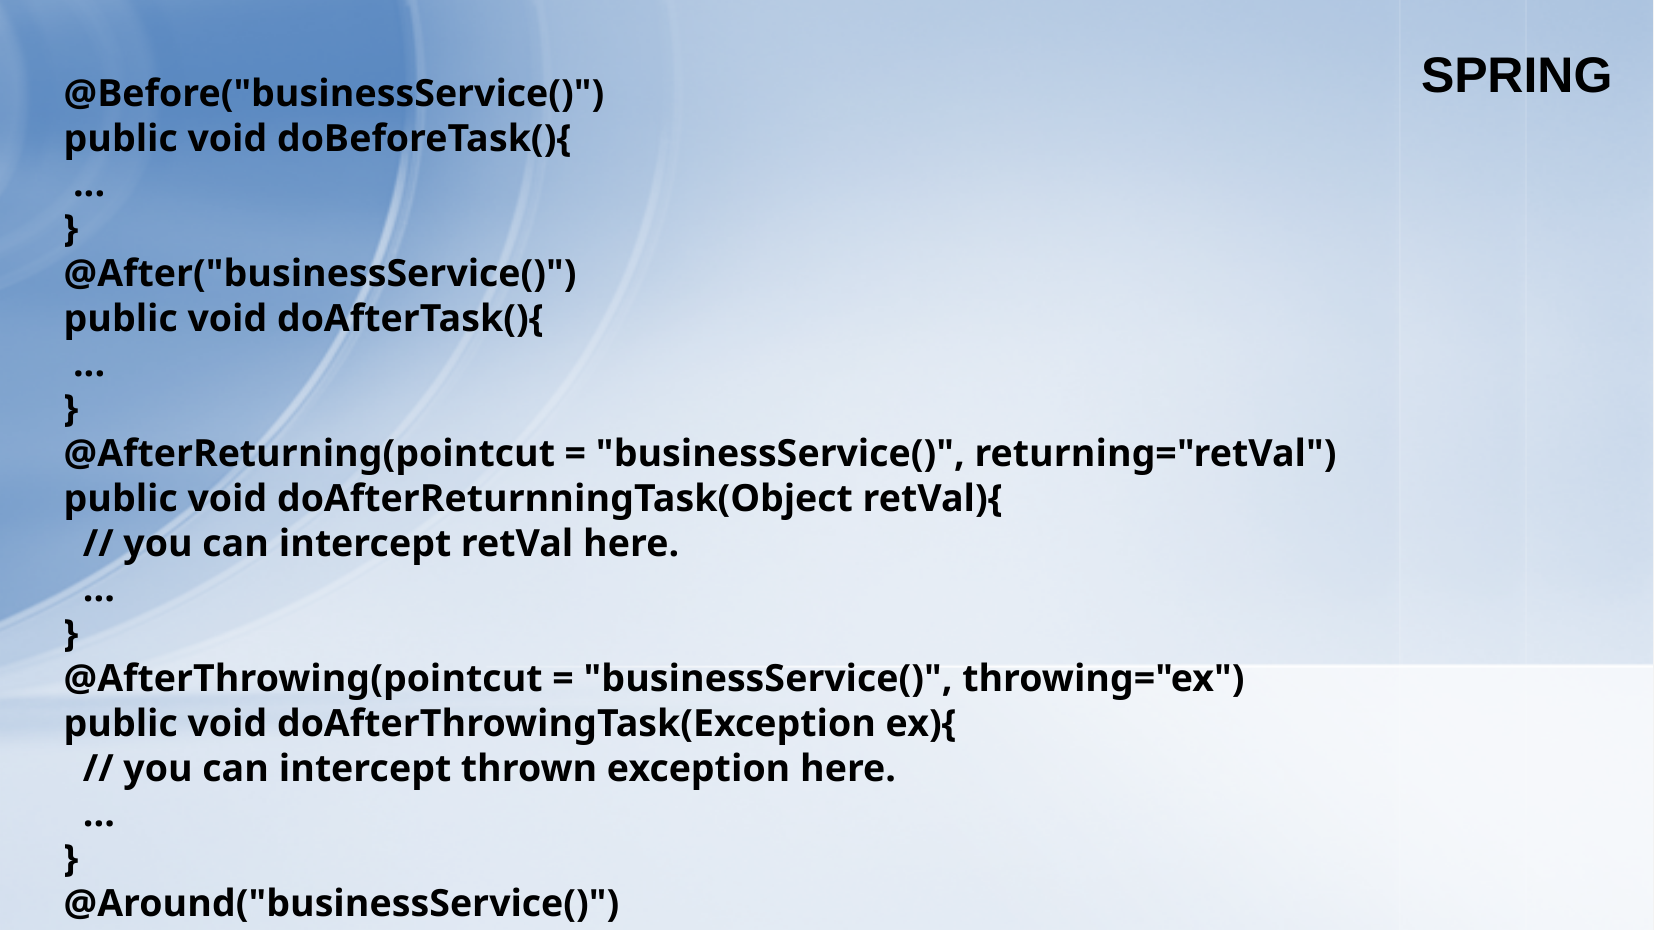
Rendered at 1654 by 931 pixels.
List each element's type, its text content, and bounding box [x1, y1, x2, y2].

text_box SPRING [1113, 15, 1628, 110]
picture [0, 0, 1653, 930]
text_box @Before("businessService()") public void doBeforeTask(){ ... } @After("businessService()") public void doAfterTask(){ ... } @AfterReturning(pointcut = "businessService()", returning="retVal") public void doAfterReturnningTask(Object retVal){ // you can intercept retVal here. ... } @AfterThrowing(pointcut = "businessService()", throwing="ex") public void doAfterThrowingTask(Exception ex){ // you can intercept thrown exception here. ... } @Around("businessService()") public void doAroundTask(){ ... } [48, 62, 1624, 929]
